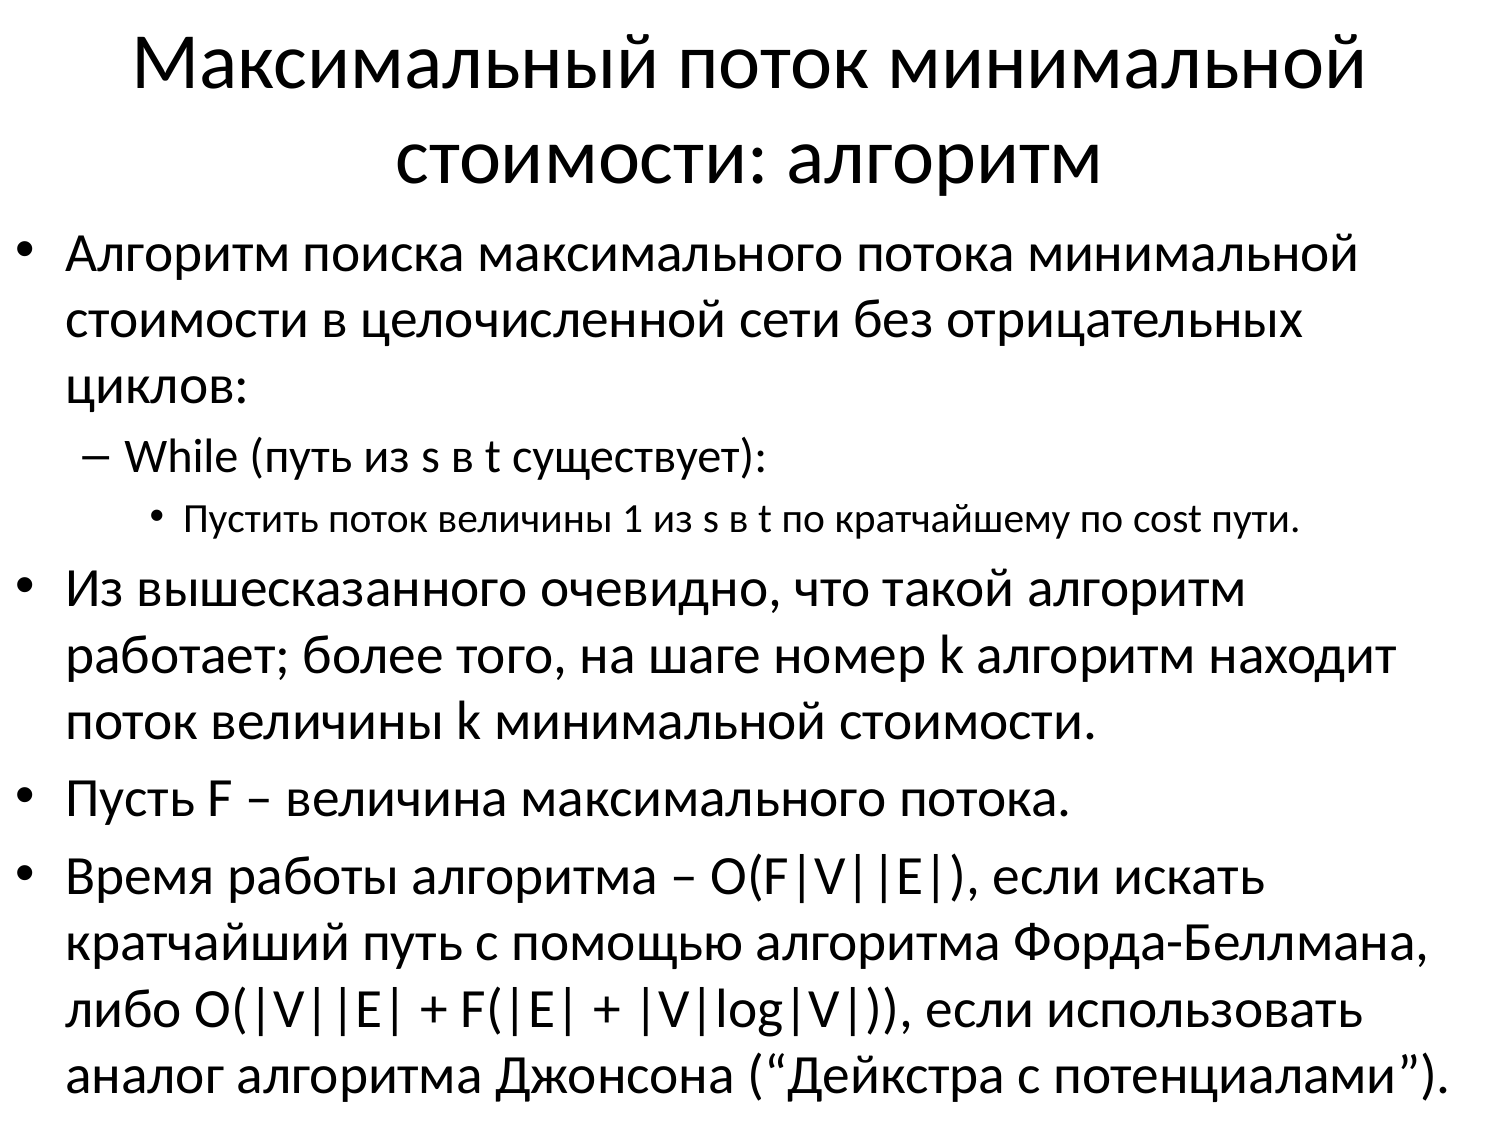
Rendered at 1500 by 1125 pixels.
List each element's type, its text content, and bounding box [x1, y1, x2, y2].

title Максимальный поток минимальной стоимости: алгоритм [0, 0, 1500, 208]
list Алгоритм поиска максимального потока минимальной стоимости в целочисленной сети без отрицательных циклов: While (путь из s в t существует): Пустить поток величины 1 из s в t по кратчайшему по cost пути. Из вышесказанного очевидно, что такой алгоритм работает; более того, на шаге номер k алгоритм находит поток величины k минимальной стоимости. Пусть F – величина максимального потока. Время работы алгоритма – O(F|V||E|), если искать кратчайший путь с помощью алгоритма Форда-Беллмана, либо O(|V||E| + F(|E| + |V|log|V|)), если использовать аналог алгоритма Джонсона (“Дейкстра с потенциалами”). [0, 208, 1500, 1125]
